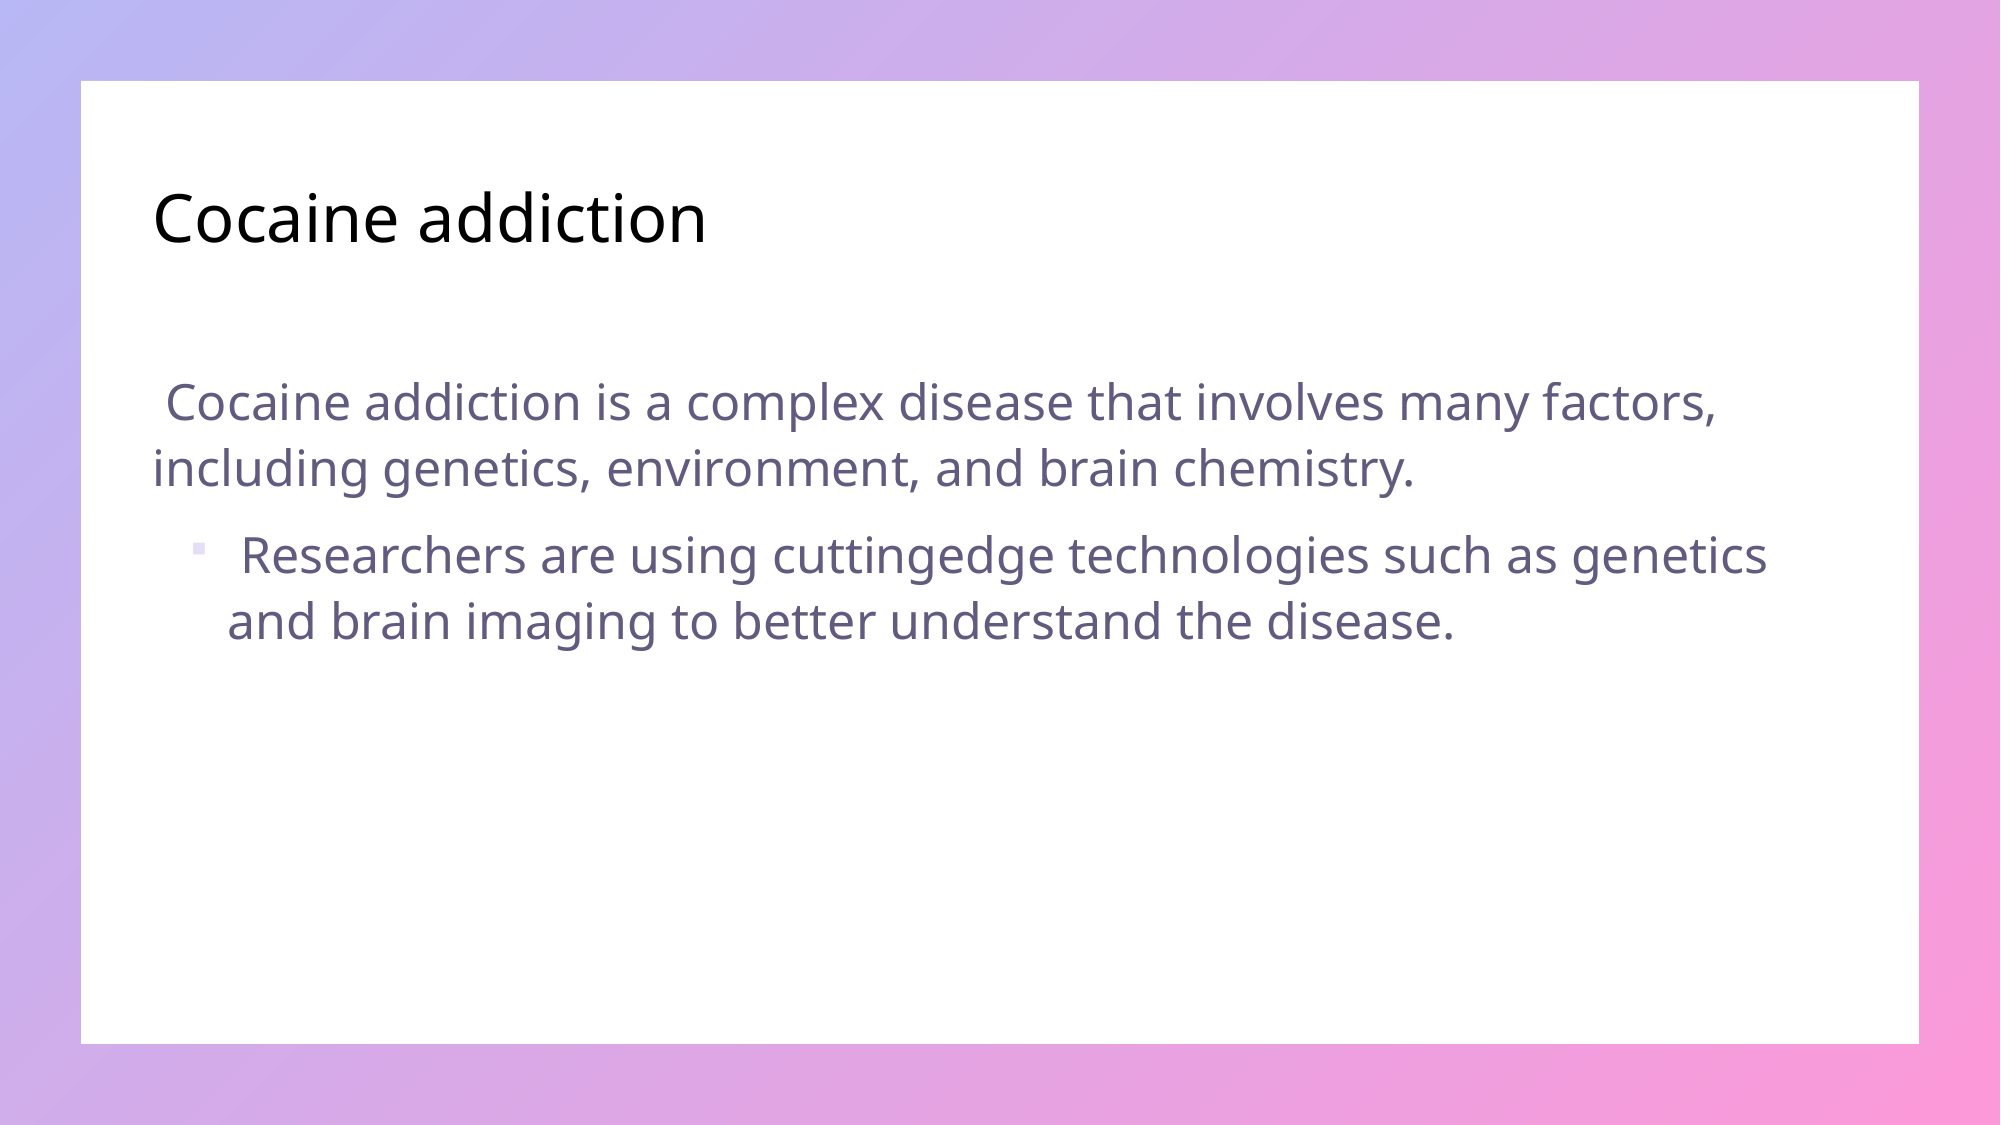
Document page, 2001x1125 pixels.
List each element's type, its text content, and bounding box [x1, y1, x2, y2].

list Cocaine addiction is a complex disease that involves many factors, including genetics, environment, and brain chemistry. Researchers are using cuttingedge technologies such as genetics and brain imaging to better understand the disease. [137, 357, 1863, 1014]
title Cocaine addiction [137, 111, 1863, 330]
